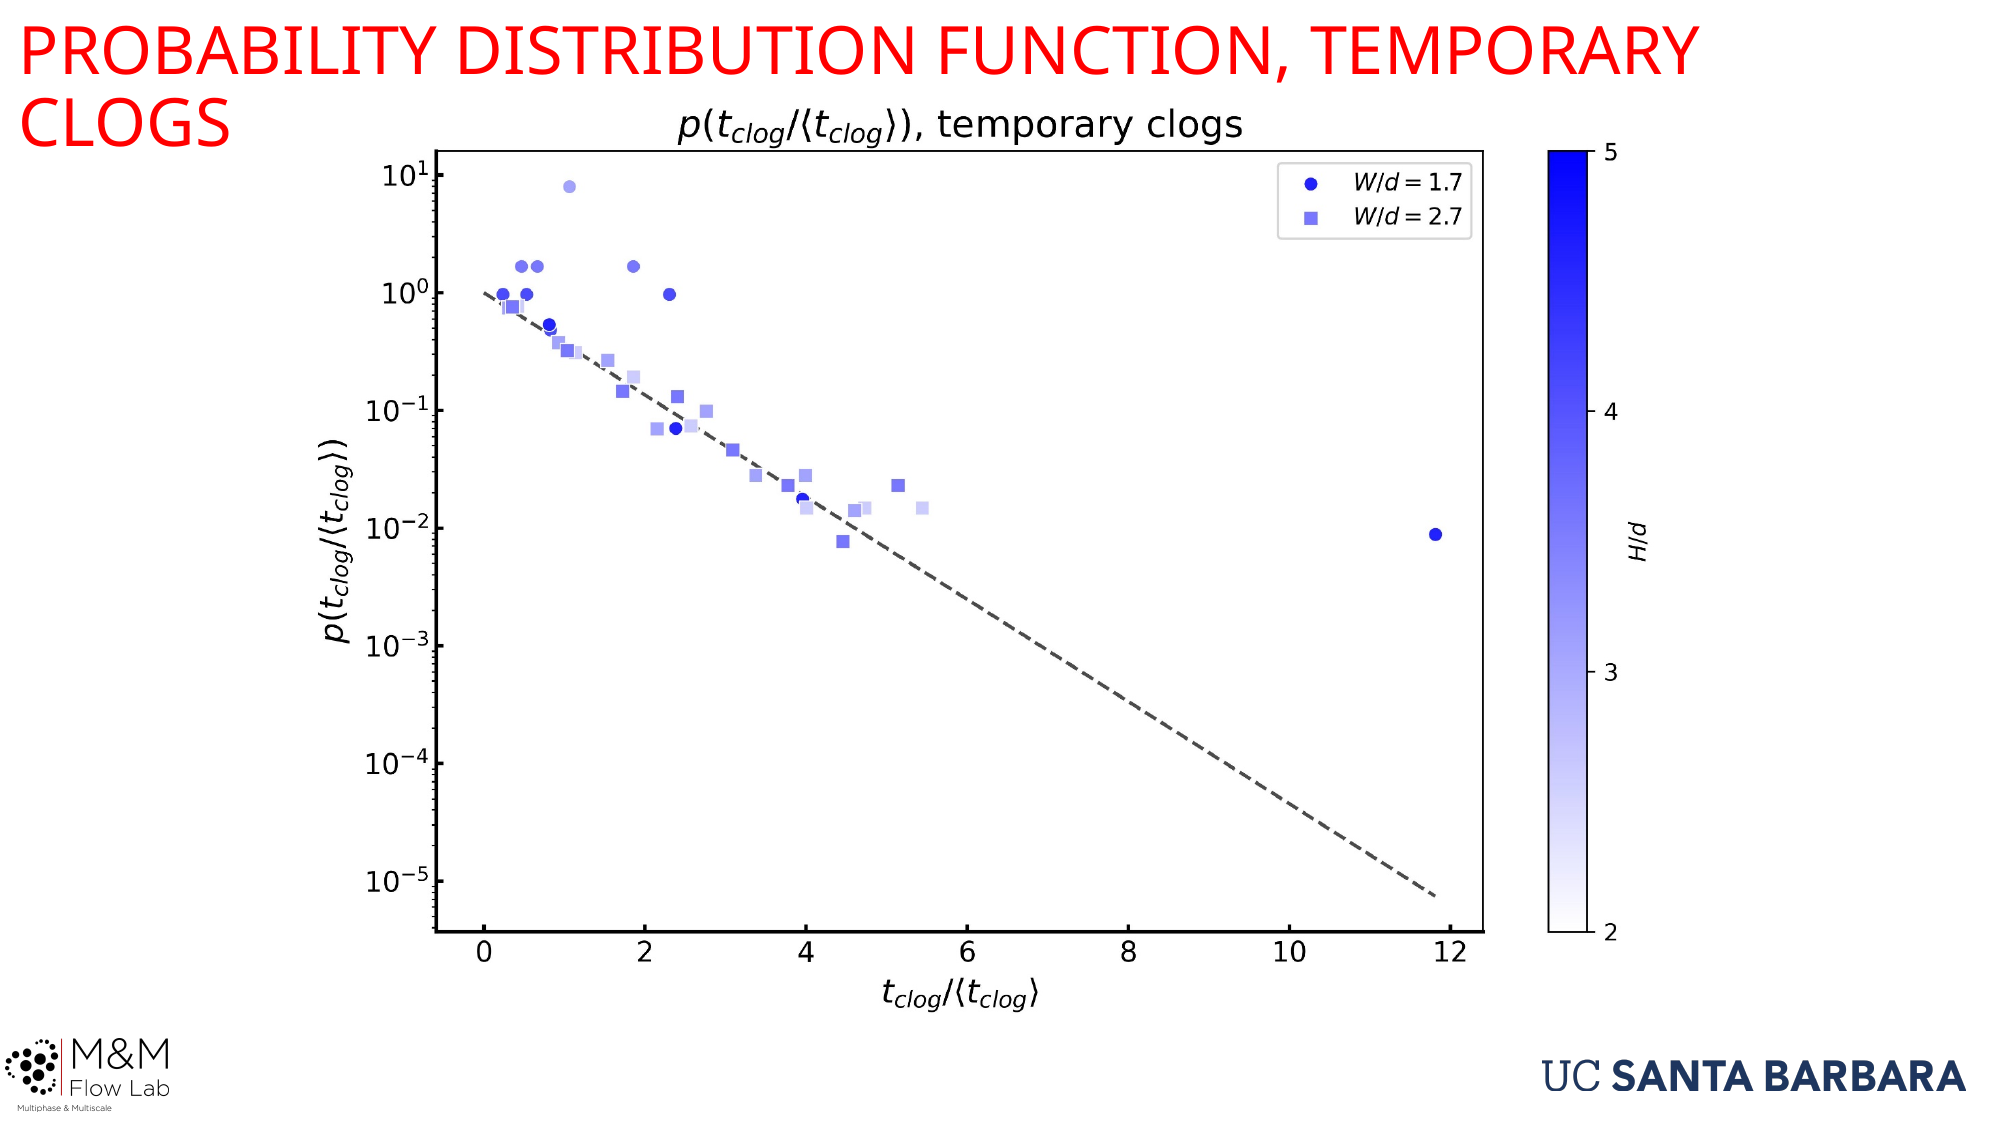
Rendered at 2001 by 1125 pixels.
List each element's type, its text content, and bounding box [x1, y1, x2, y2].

picture [1542, 1059, 1966, 1091]
picture [5, 1038, 169, 1112]
title Probability Distribution Function, temporary clogs [10, 9, 1840, 108]
picture [224, 29, 1913, 1043]
